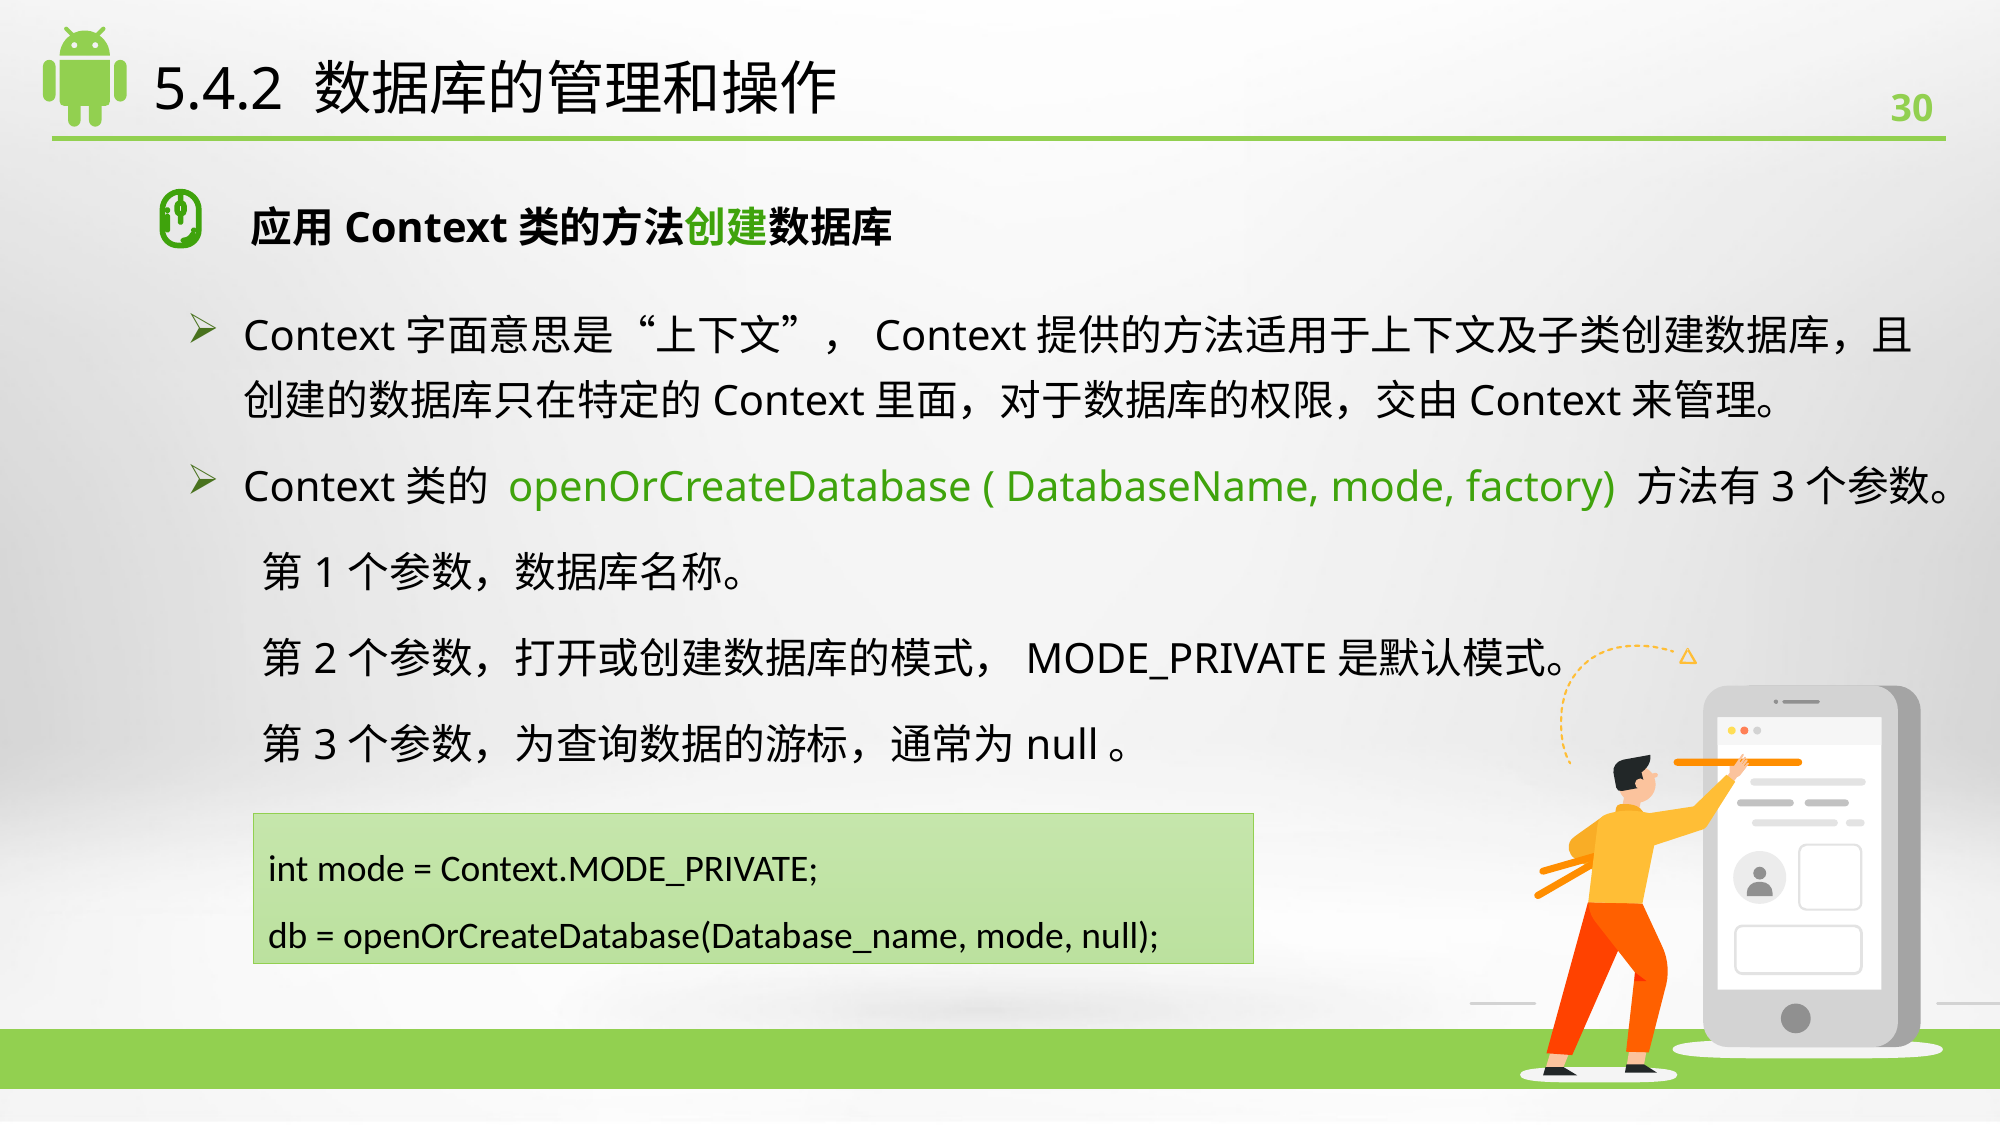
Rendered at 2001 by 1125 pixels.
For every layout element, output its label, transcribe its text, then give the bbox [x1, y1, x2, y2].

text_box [1469, 644, 2000, 1083]
title 5.4.2 数据库的管理和操作 [138, 46, 1833, 135]
text_box int mode = Context.MODE_PRIVATE; db = openOrCreateDatabase(Database_name, mode, null); [253, 813, 1254, 964]
picture [0, 1088, 2000, 1125]
text_box Context字面意思是“上下文”，Context提供的方法适用于上下文及子类创建数据库，且创建的数据库只在特定的Context里面，对于数据库的权限，交由Context来管理。 Context类的 openOrCreateDatabase ( DatabaseName, mode, factory) 方法有3个参数。 第1个参数，数据库名称。 第2个参数，打开或创建数据库的模式，MODE_PRIVATE是默认模式。 第3个参数，为查询数据的游标，通常为null。 [172, 286, 1946, 775]
picture [0, 0, 2000, 1029]
text_box [161, 190, 201, 247]
text_box 应用Context类的方法创建数据库 [161, 178, 1935, 258]
text_box [0, 1029, 2000, 1088]
